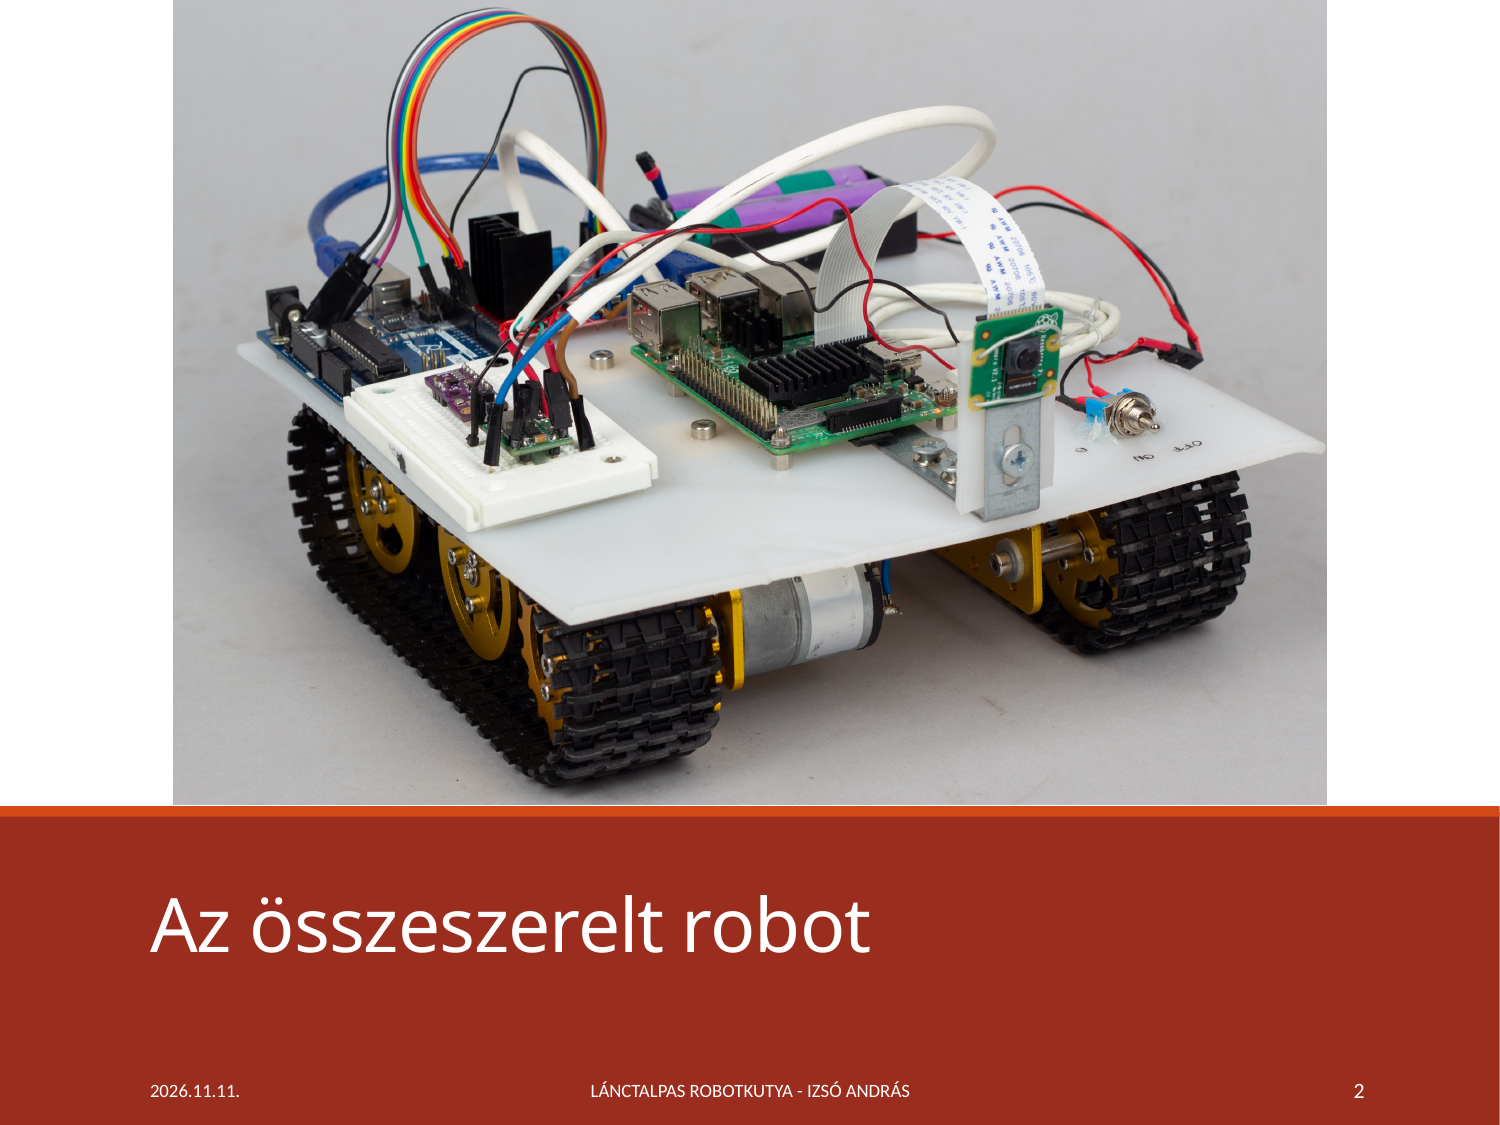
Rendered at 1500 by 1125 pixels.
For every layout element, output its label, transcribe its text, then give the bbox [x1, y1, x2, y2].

title Az összeszerelt robot [135, 832, 1380, 968]
slide_number 2 [1218, 1059, 1380, 1120]
picture [0, 0, 1500, 806]
slide_number 2019. 05. 03. [135, 1059, 440, 1120]
footer Lánctalpas robotkutya - Izsó András [453, 1059, 1047, 1120]
